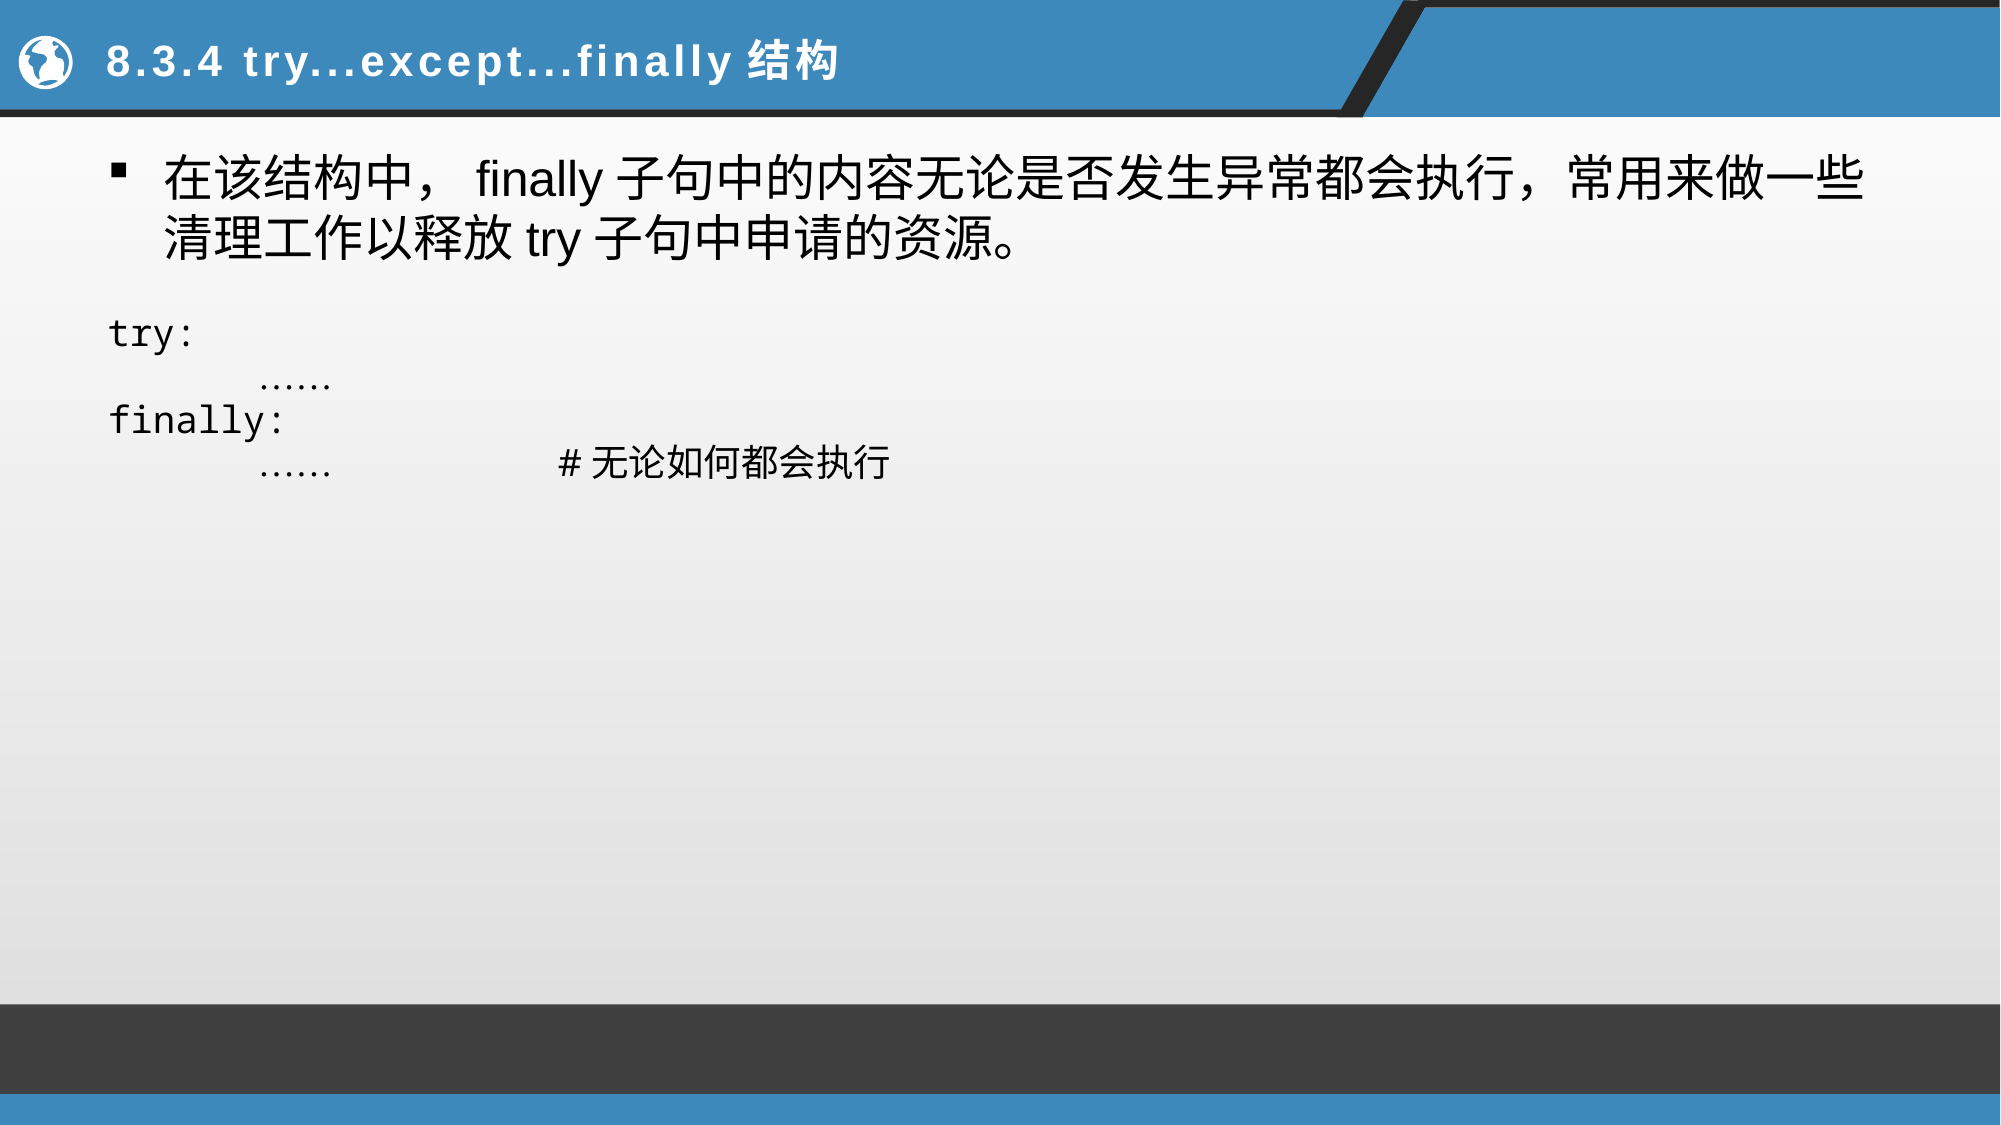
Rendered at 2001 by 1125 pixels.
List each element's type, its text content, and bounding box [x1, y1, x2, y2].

list 在该结构中，finally子句中的内容无论是否发生异常都会执行，常用来做一些清理工作以释放try子句中申请的资源。 try: …… finally: …… #无论如何都会执行 [90, 146, 1921, 976]
title 8.3.4 try...except...finally结构 [90, 0, 977, 146]
